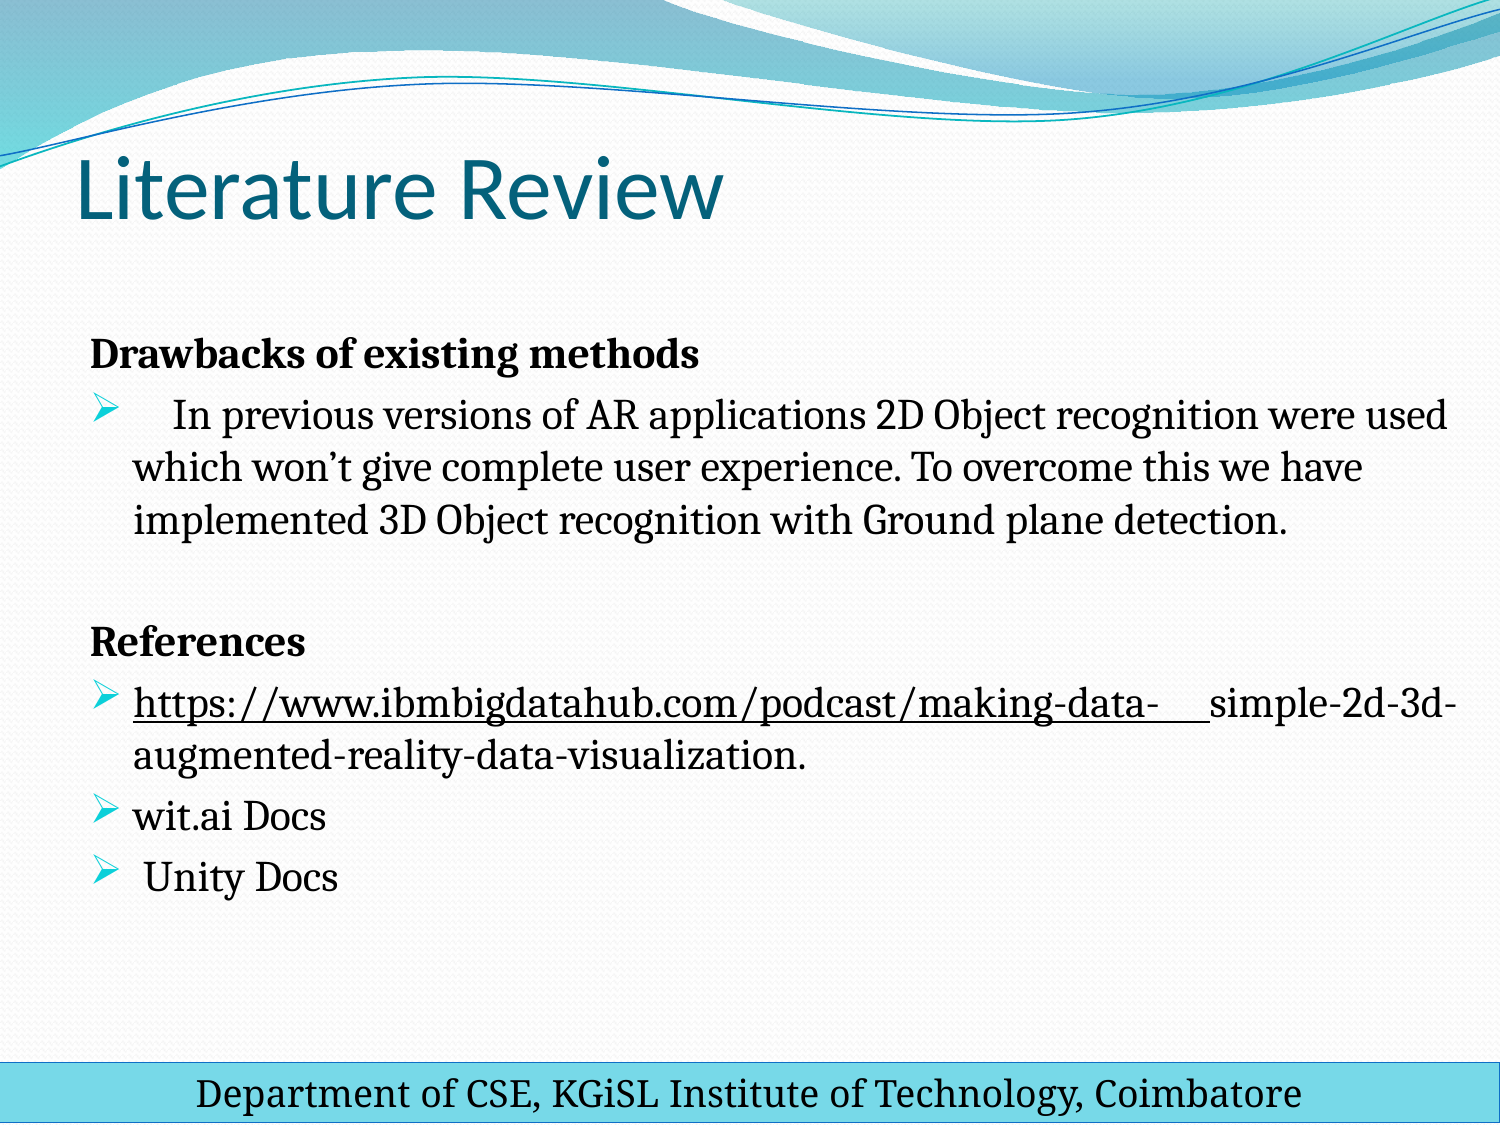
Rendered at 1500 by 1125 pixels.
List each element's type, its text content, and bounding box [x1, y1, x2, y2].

title Literature Review [75, 115, 1425, 238]
list Drawbacks of existing methods In previous versions of AR applications 2D Object recognition were used which won’t give complete user experience. To overcome this we have implemented 3D Object recognition with Ground plane detection. References https://www.ibmbigdatahub.com/podcast/making-data- simple-2d-3d-augmented-reality-data-visualization. wit.ai Docs Unity Docs [75, 317, 1475, 1038]
text_box Department of CSE, KGiSL Institute of Technology, Coimbatore [0, 1062, 1500, 1123]
